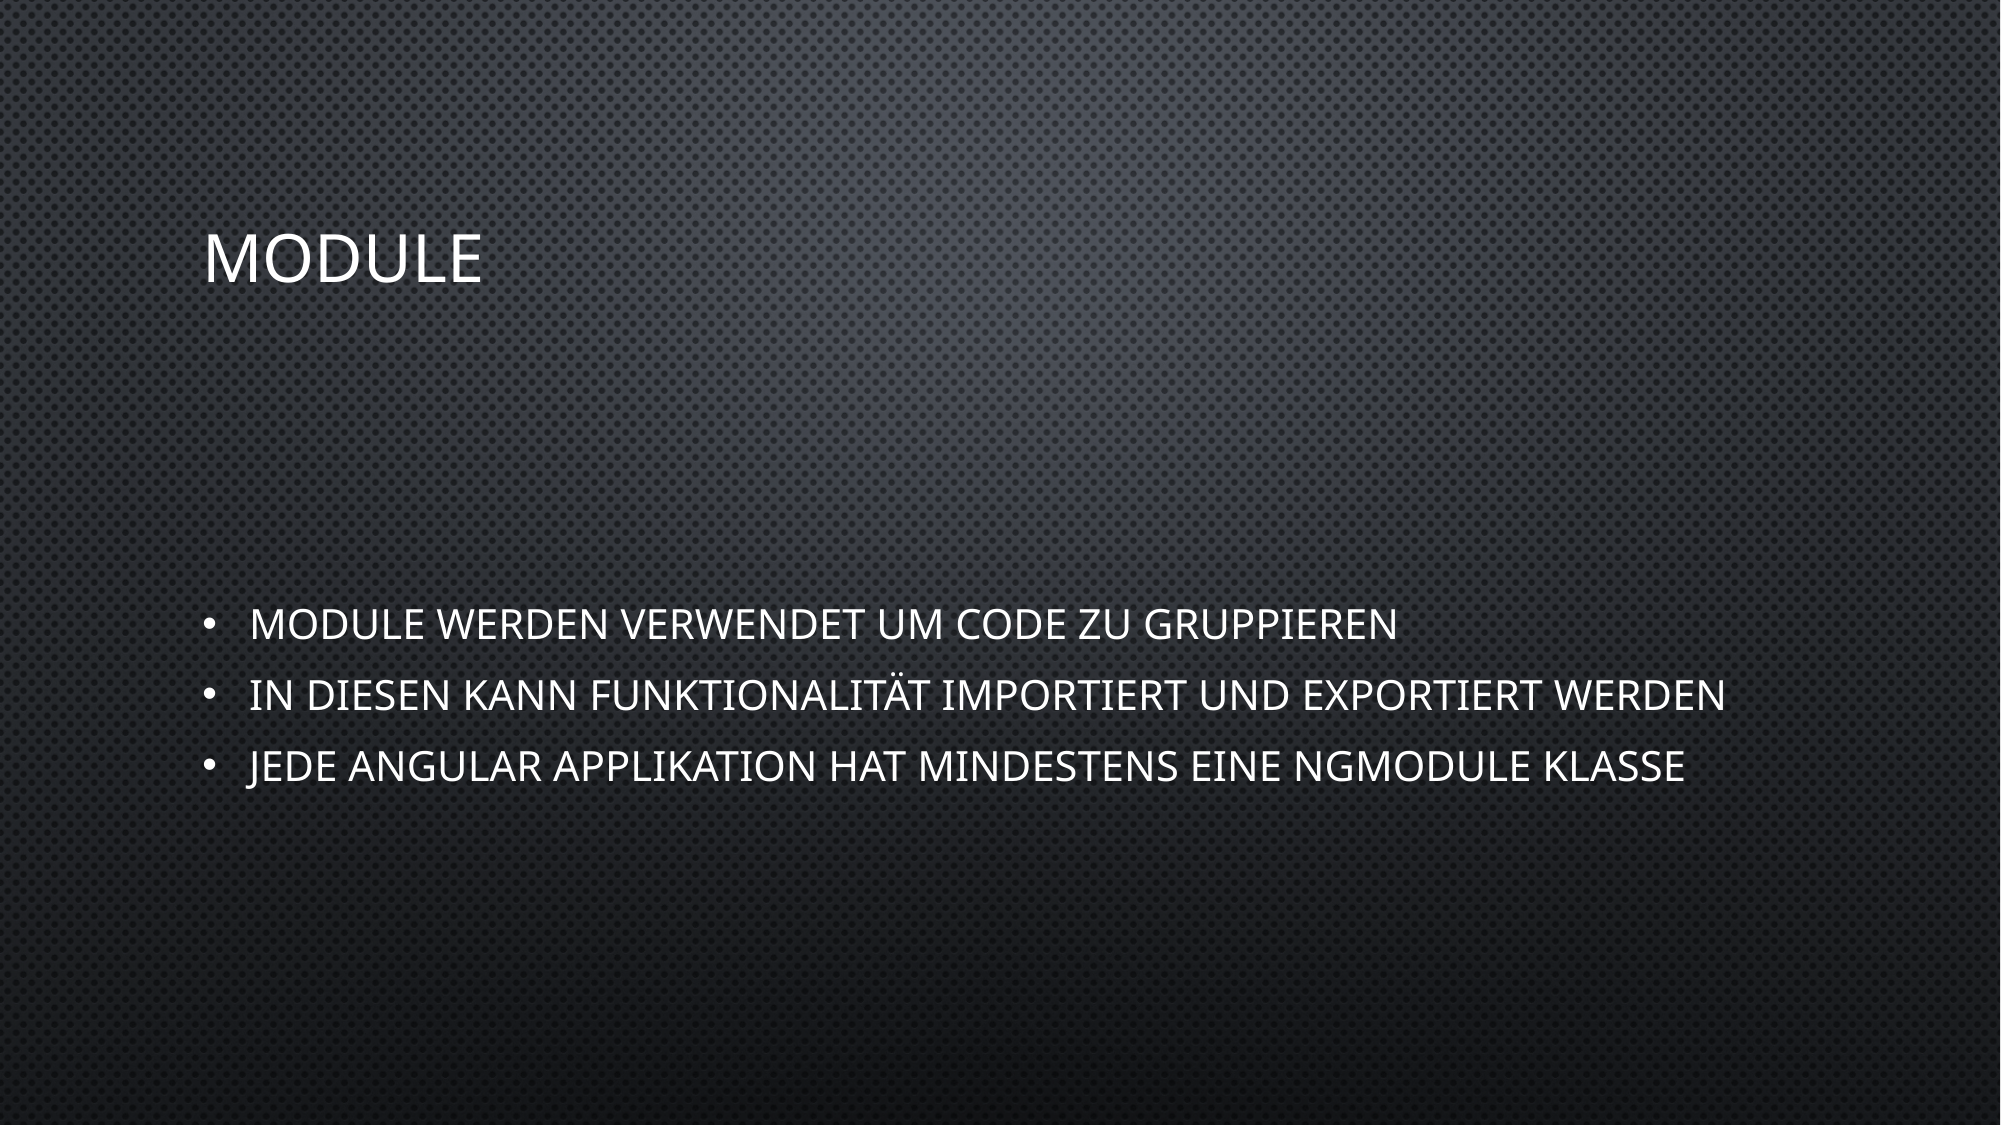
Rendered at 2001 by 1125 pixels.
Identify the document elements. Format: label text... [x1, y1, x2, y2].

title Module [187, 99, 1813, 413]
list Module werden verwendet um Code zu Gruppieren In diesen kann Funktionalität importiert und exportiert werden Jede Angular Applikation hat mindestens eine NgModule Klasse [187, 437, 1813, 950]
